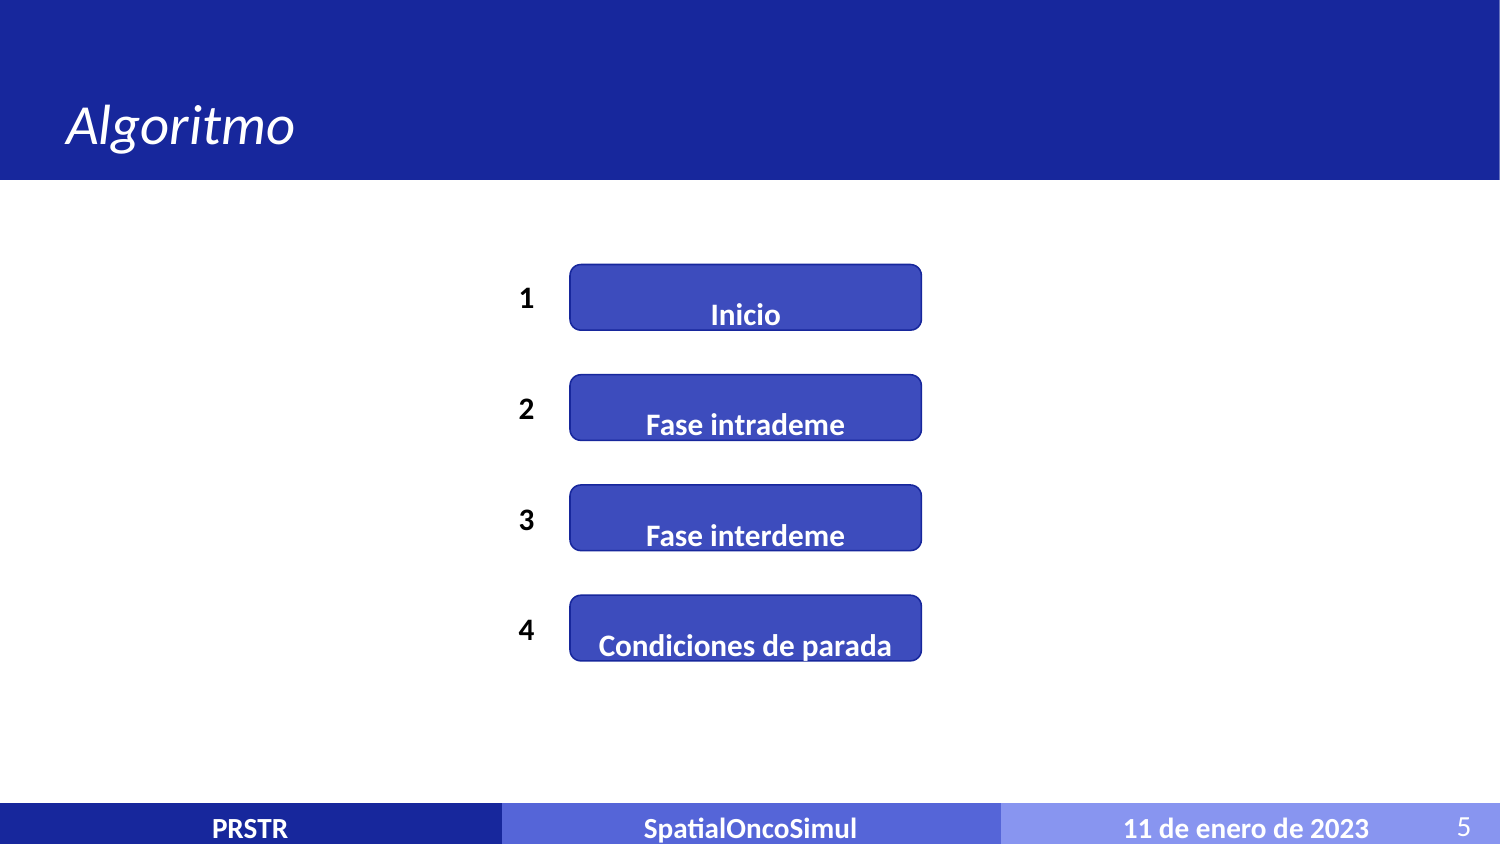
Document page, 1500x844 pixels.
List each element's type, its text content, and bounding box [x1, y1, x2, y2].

text_box [0, 803, 197, 844]
text_box 3 [503, 483, 922, 552]
text_box 2 [503, 373, 922, 441]
text_box 5 [1441, 800, 1500, 844]
text_box 1 [503, 261, 922, 330]
text_box [1001, 803, 1107, 844]
text_box PRSTR [197, 794, 393, 844]
text_box 11 de enero de 2023 [1107, 794, 1433, 844]
text_box [0, 0, 1500, 180]
text_box 4 [503, 593, 922, 662]
text_box SpatialOncoSimul [628, 794, 954, 844]
text_box [954, 803, 1001, 844]
text_box [1433, 803, 1441, 844]
text_box [393, 803, 502, 844]
title Algoritmo [51, 72, 1449, 167]
text_box [502, 803, 628, 844]
